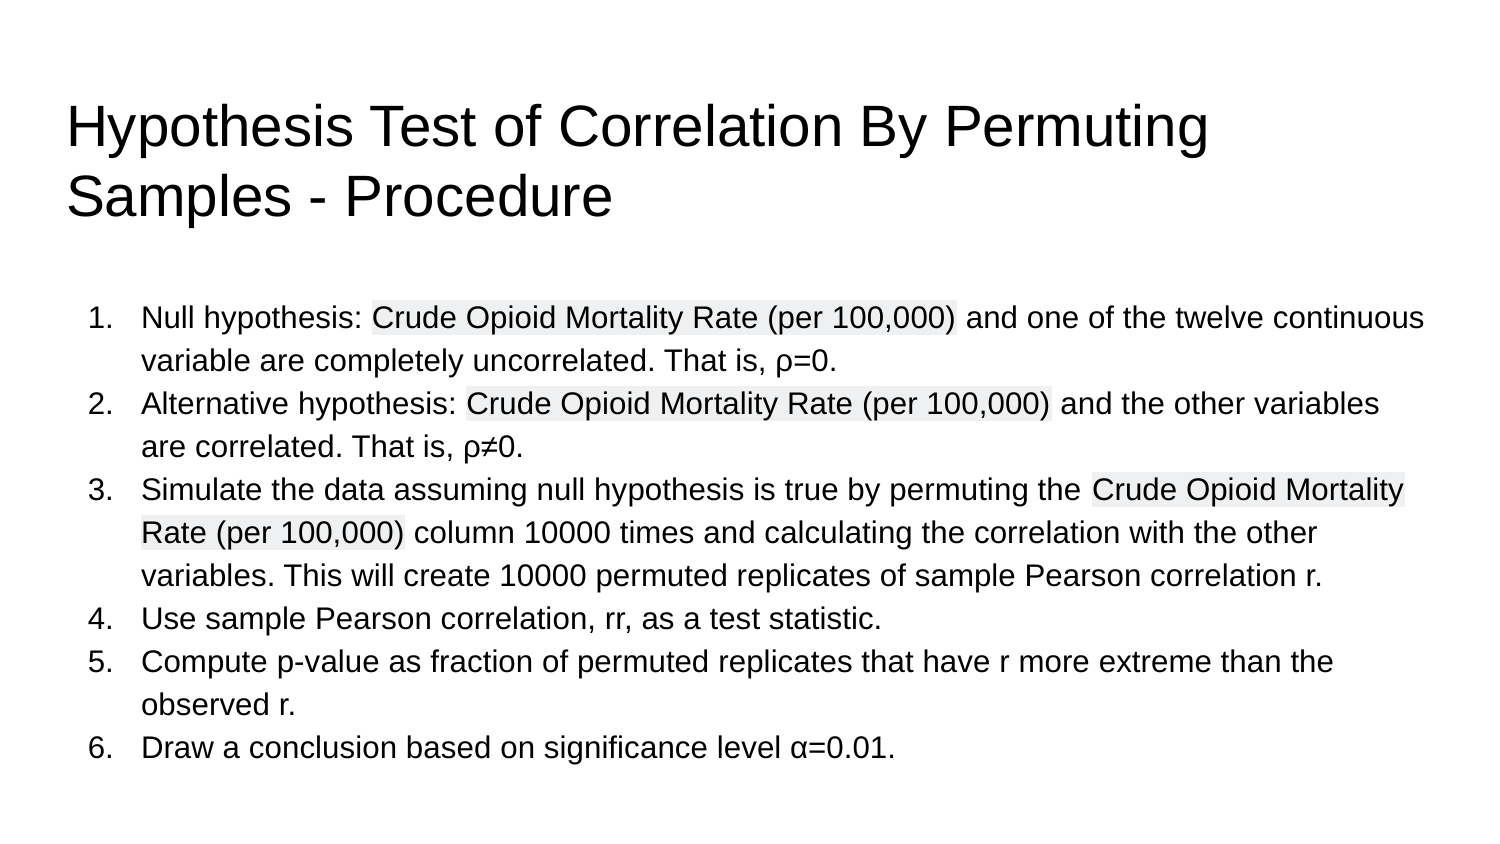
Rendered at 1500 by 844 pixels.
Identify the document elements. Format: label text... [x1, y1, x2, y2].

title Hypothesis Test of Correlation By Permuting Samples - Procedure [51, 72, 1449, 267]
list Null hypothesis: Crude Opioid Mortality Rate (per 100,000) and one of the twelve continuous variable are completely uncorrelated. That is, ρ=0. Alternative hypothesis: Crude Opioid Mortality Rate (per 100,000) and the other variables are correlated. That is, ρ≠0. Simulate the data assuming null hypothesis is true by permuting the Crude Opioid Mortality Rate (per 100,000) column 10000 times and calculating the correlation with the other variables. This will create 10000 permuted replicates of sample Pearson correlation r. Use sample Pearson correlation, rr, as a test statistic. Compute p-value as fraction of permuted replicates that have r more extreme than the observed r. Draw a conclusion based on significance level α=0.01. [51, 276, 1449, 819]
